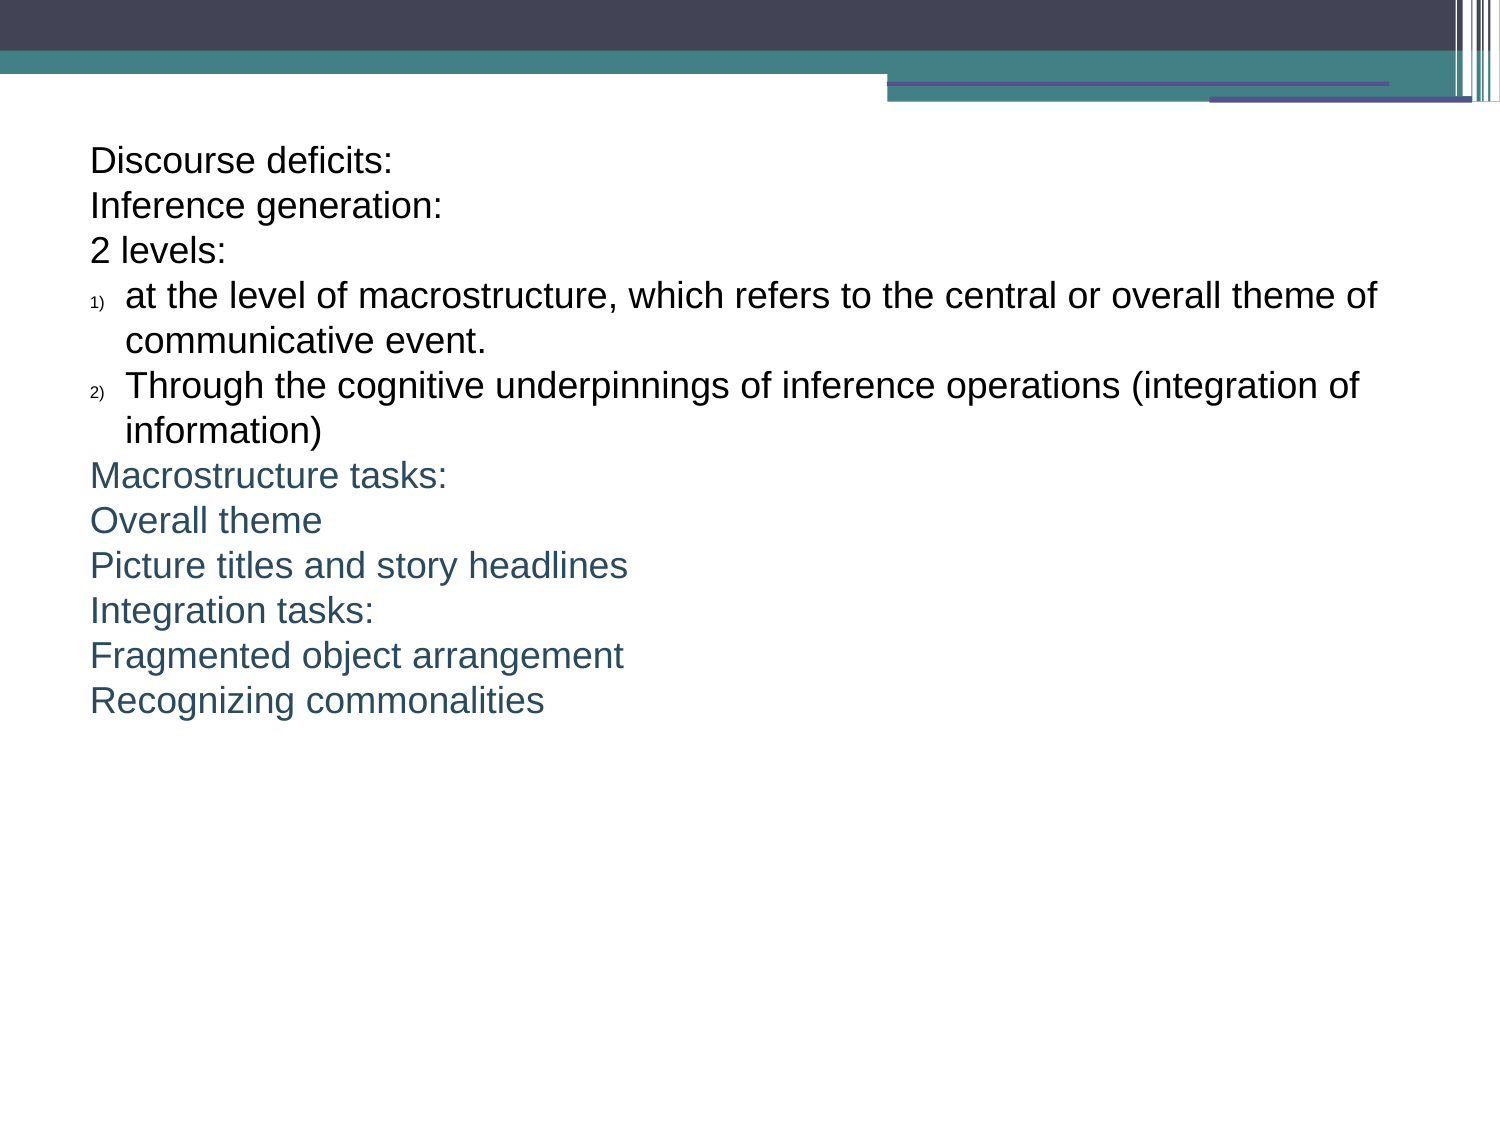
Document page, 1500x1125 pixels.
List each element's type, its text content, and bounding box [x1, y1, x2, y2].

text_box Discourse deficits: Inference generation: 2 levels: at the level of macrostructure, which refers to the central or overall theme of communicative event. Through the cognitive underpinnings of inference operations (integration of information) Macrostructure tasks: Overall theme Picture titles and story headlines Integration tasks: Fragmented object arrangement Recognizing commonalities [75, 128, 1425, 1125]
